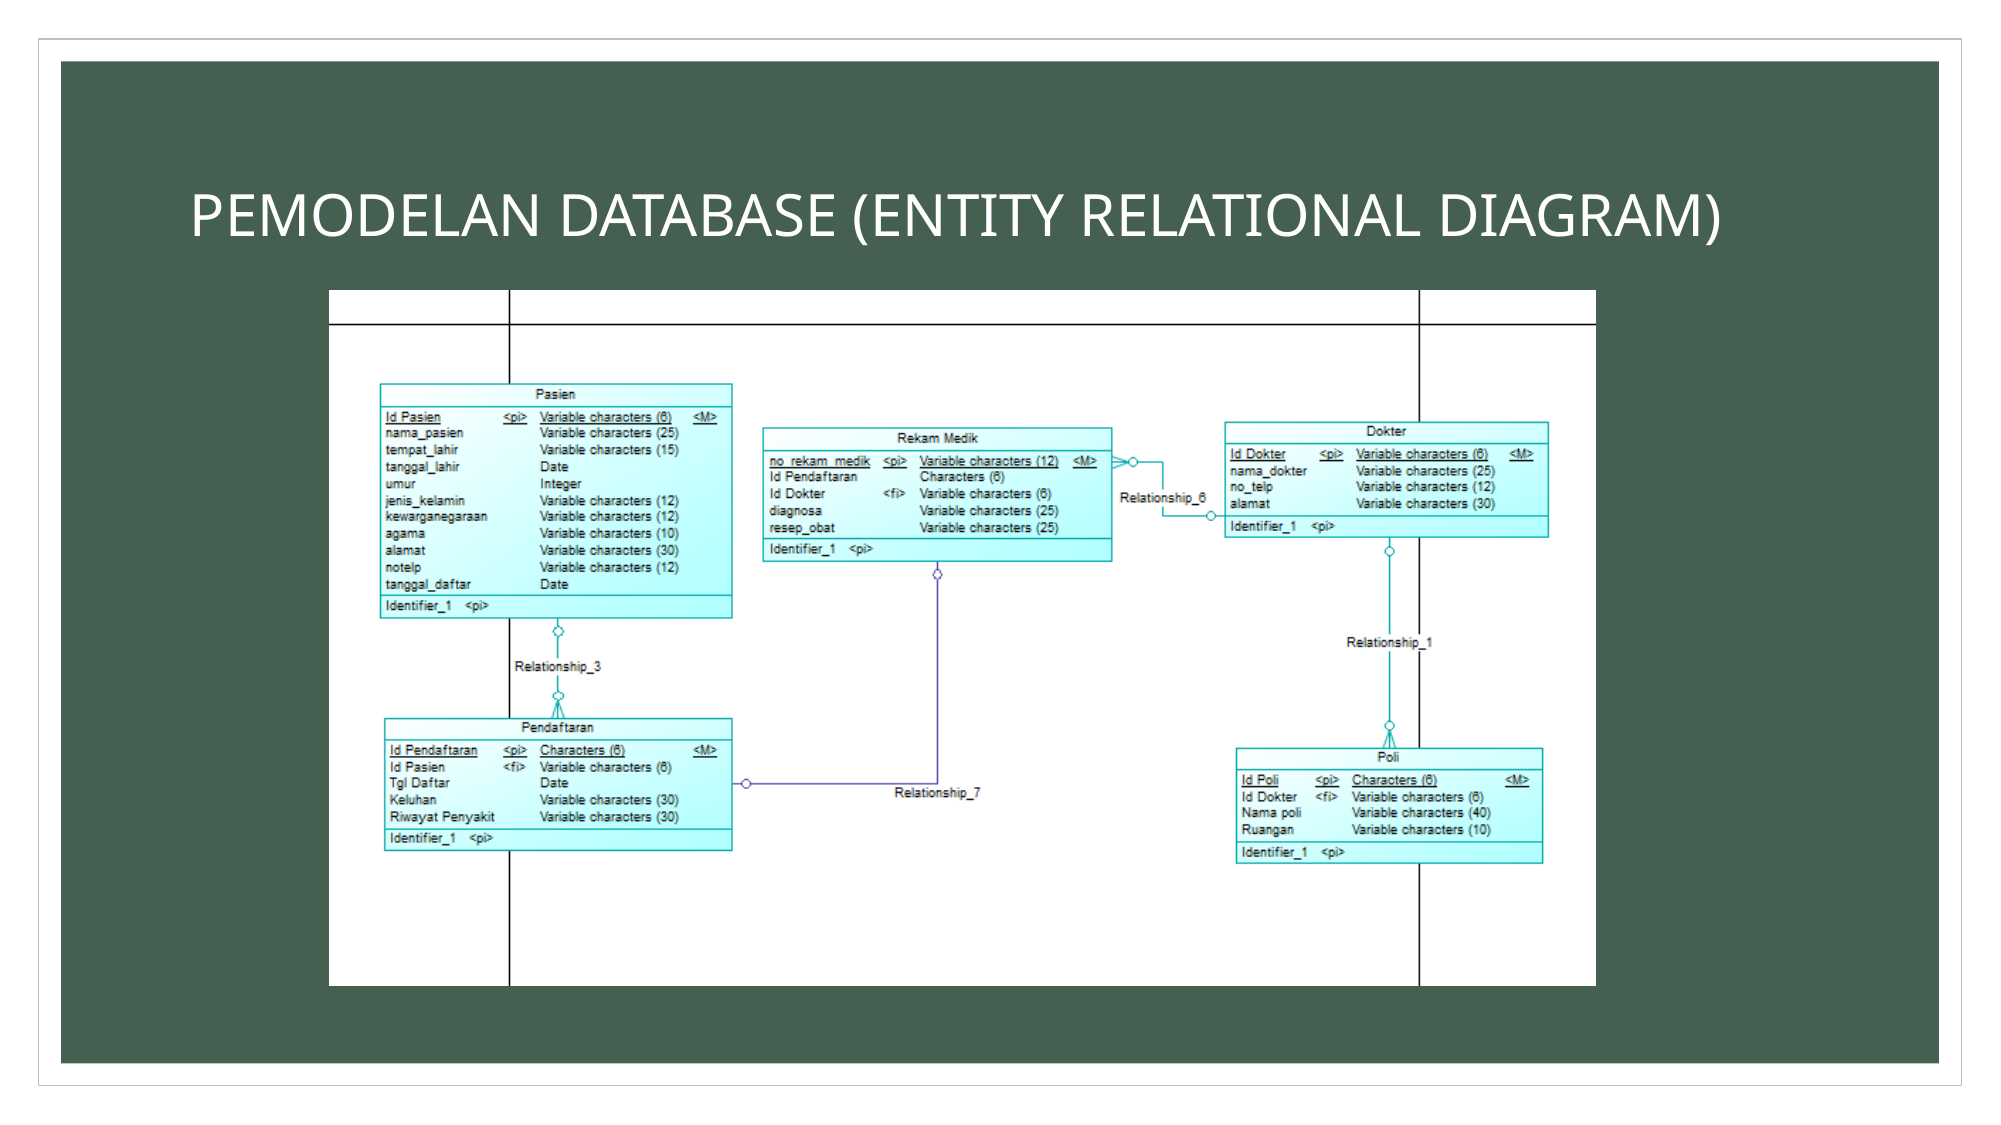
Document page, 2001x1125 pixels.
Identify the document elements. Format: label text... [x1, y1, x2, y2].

title PEMODELAN DATABASE (ENTITY RELATIONAL DIAGRAM) [174, 105, 1825, 331]
picture [329, 290, 1596, 986]
